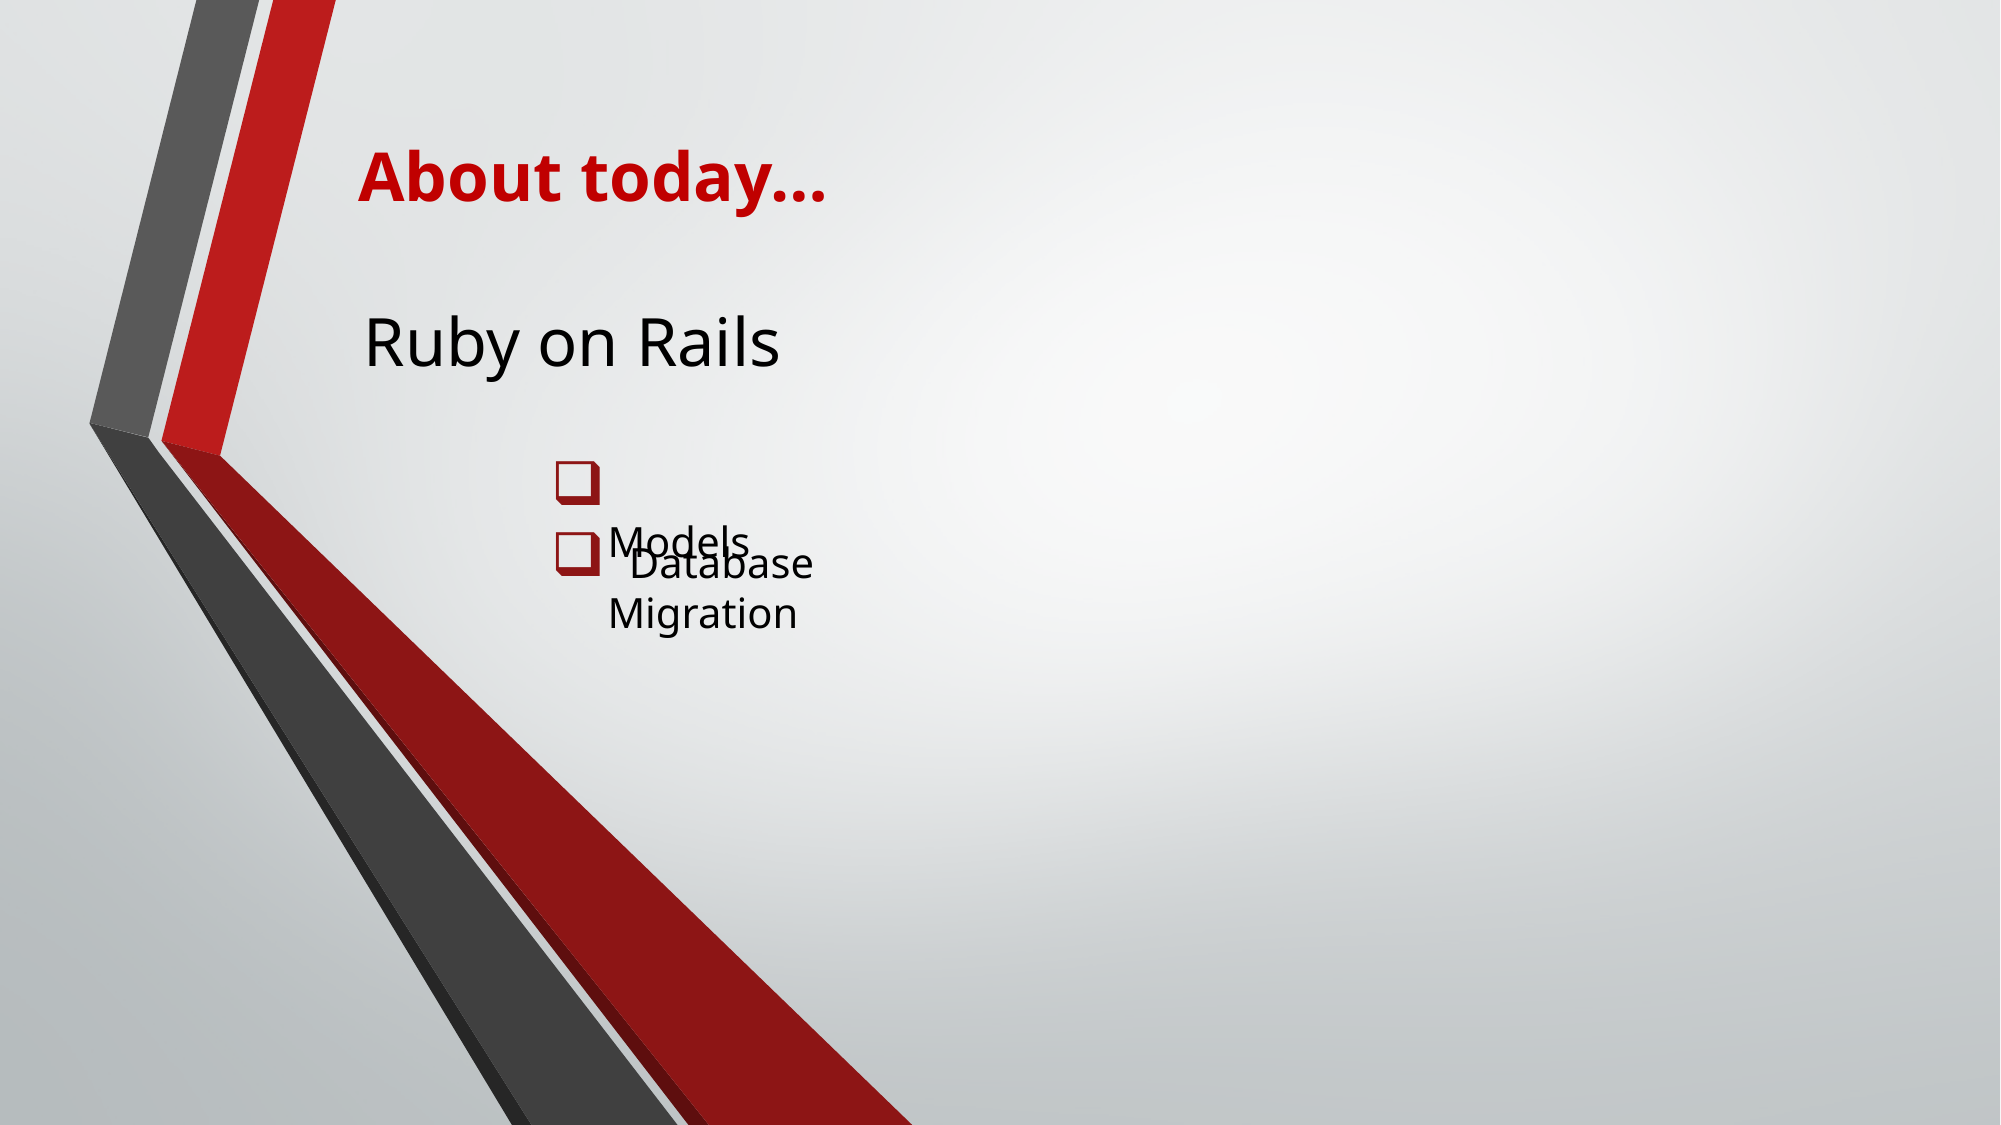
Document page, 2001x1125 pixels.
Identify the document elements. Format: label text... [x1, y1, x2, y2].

text_box Database Migration [536, 529, 982, 601]
text_box Models [536, 458, 770, 529]
text_box Ruby on Rails [348, 292, 797, 388]
text_box About today… [309, 124, 844, 222]
